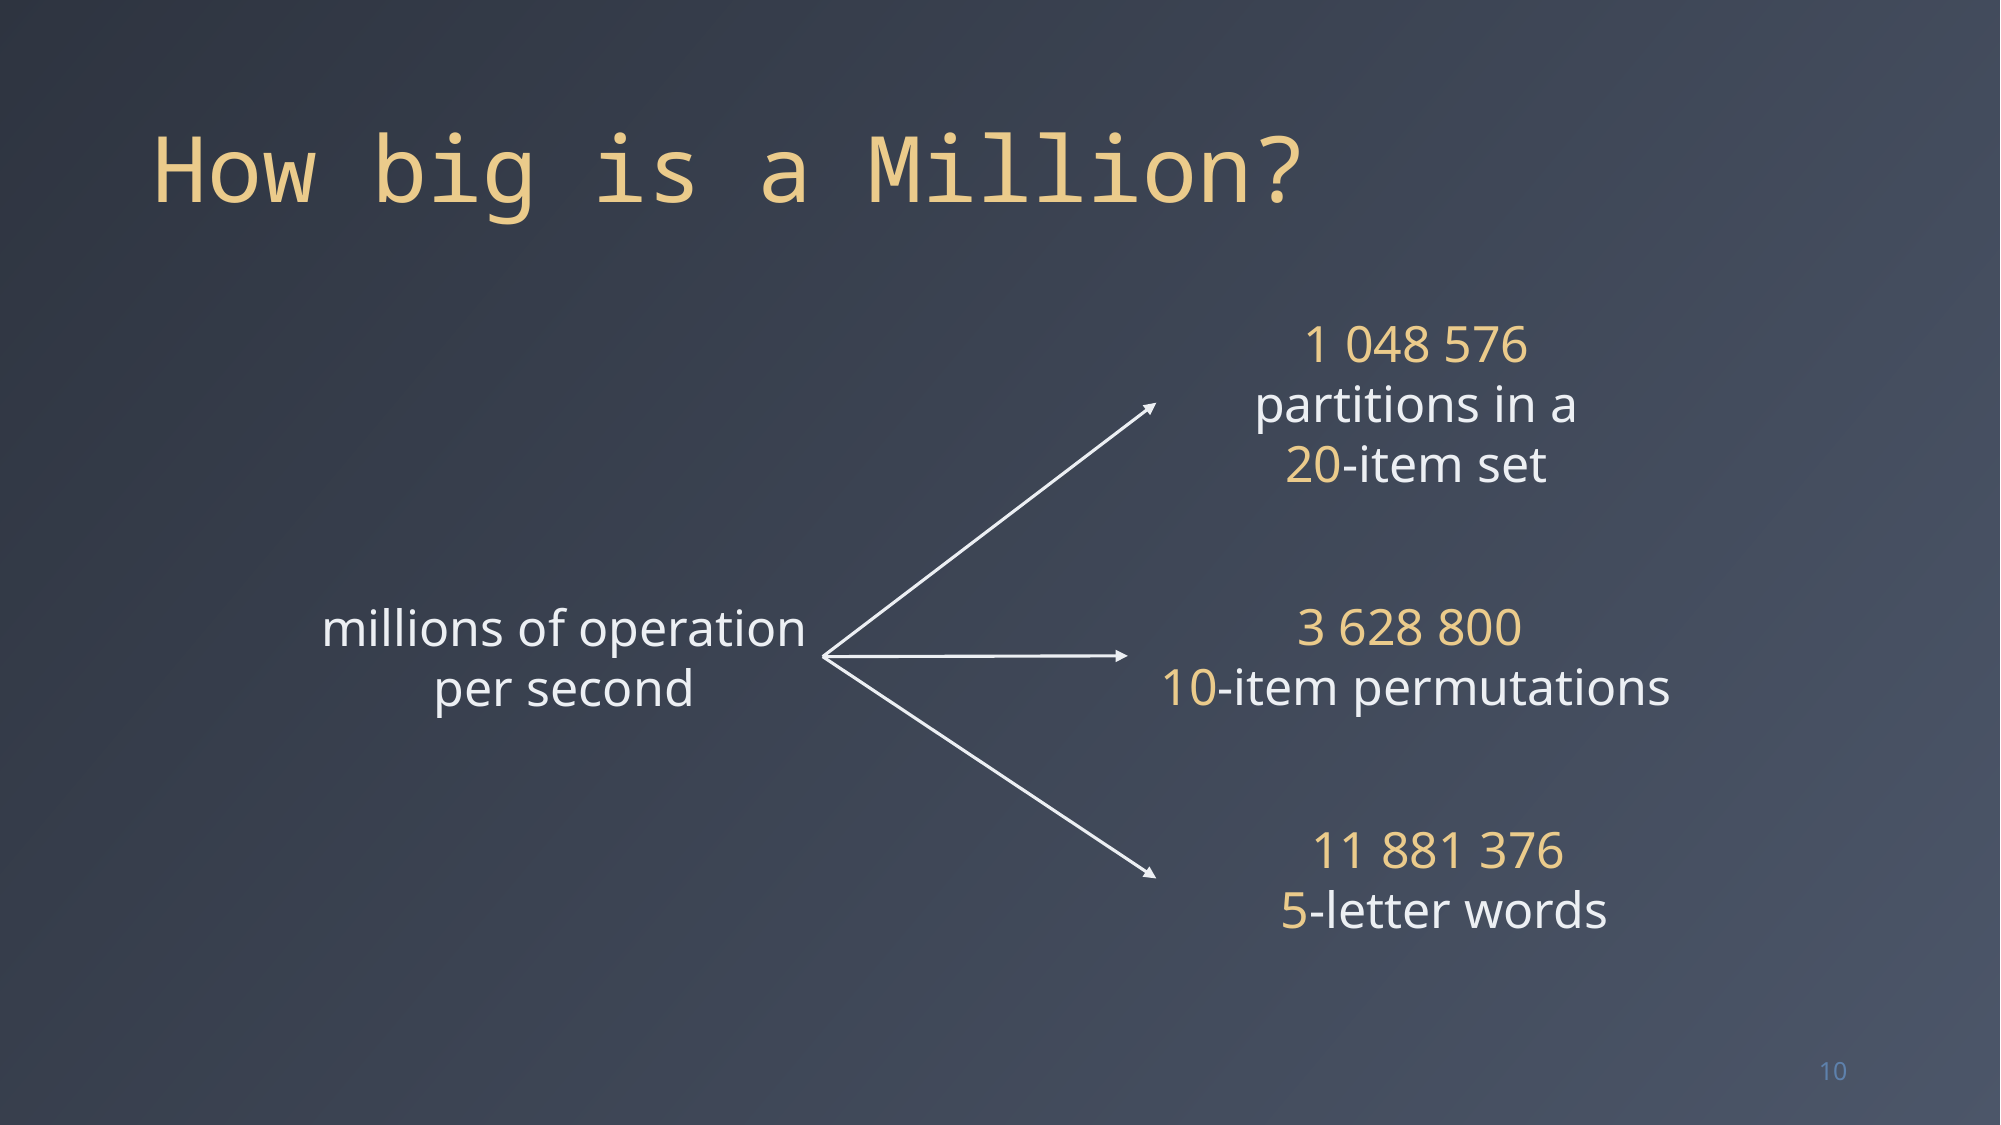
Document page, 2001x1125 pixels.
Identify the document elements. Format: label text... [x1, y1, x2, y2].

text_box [838, 403, 1157, 657]
text_box 1 048 576 partitions in a 20-item set [1156, 305, 1677, 501]
text_box millions of operation per second [306, 589, 823, 724]
text_box 3 628 800 10-item permutations [1157, 588, 1705, 724]
text_box 11 881 376 5-letter words [1156, 811, 1734, 946]
slide_number 10 [1738, 1042, 1863, 1103]
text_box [838, 657, 1157, 880]
title How big is a Million? [137, 26, 1863, 230]
